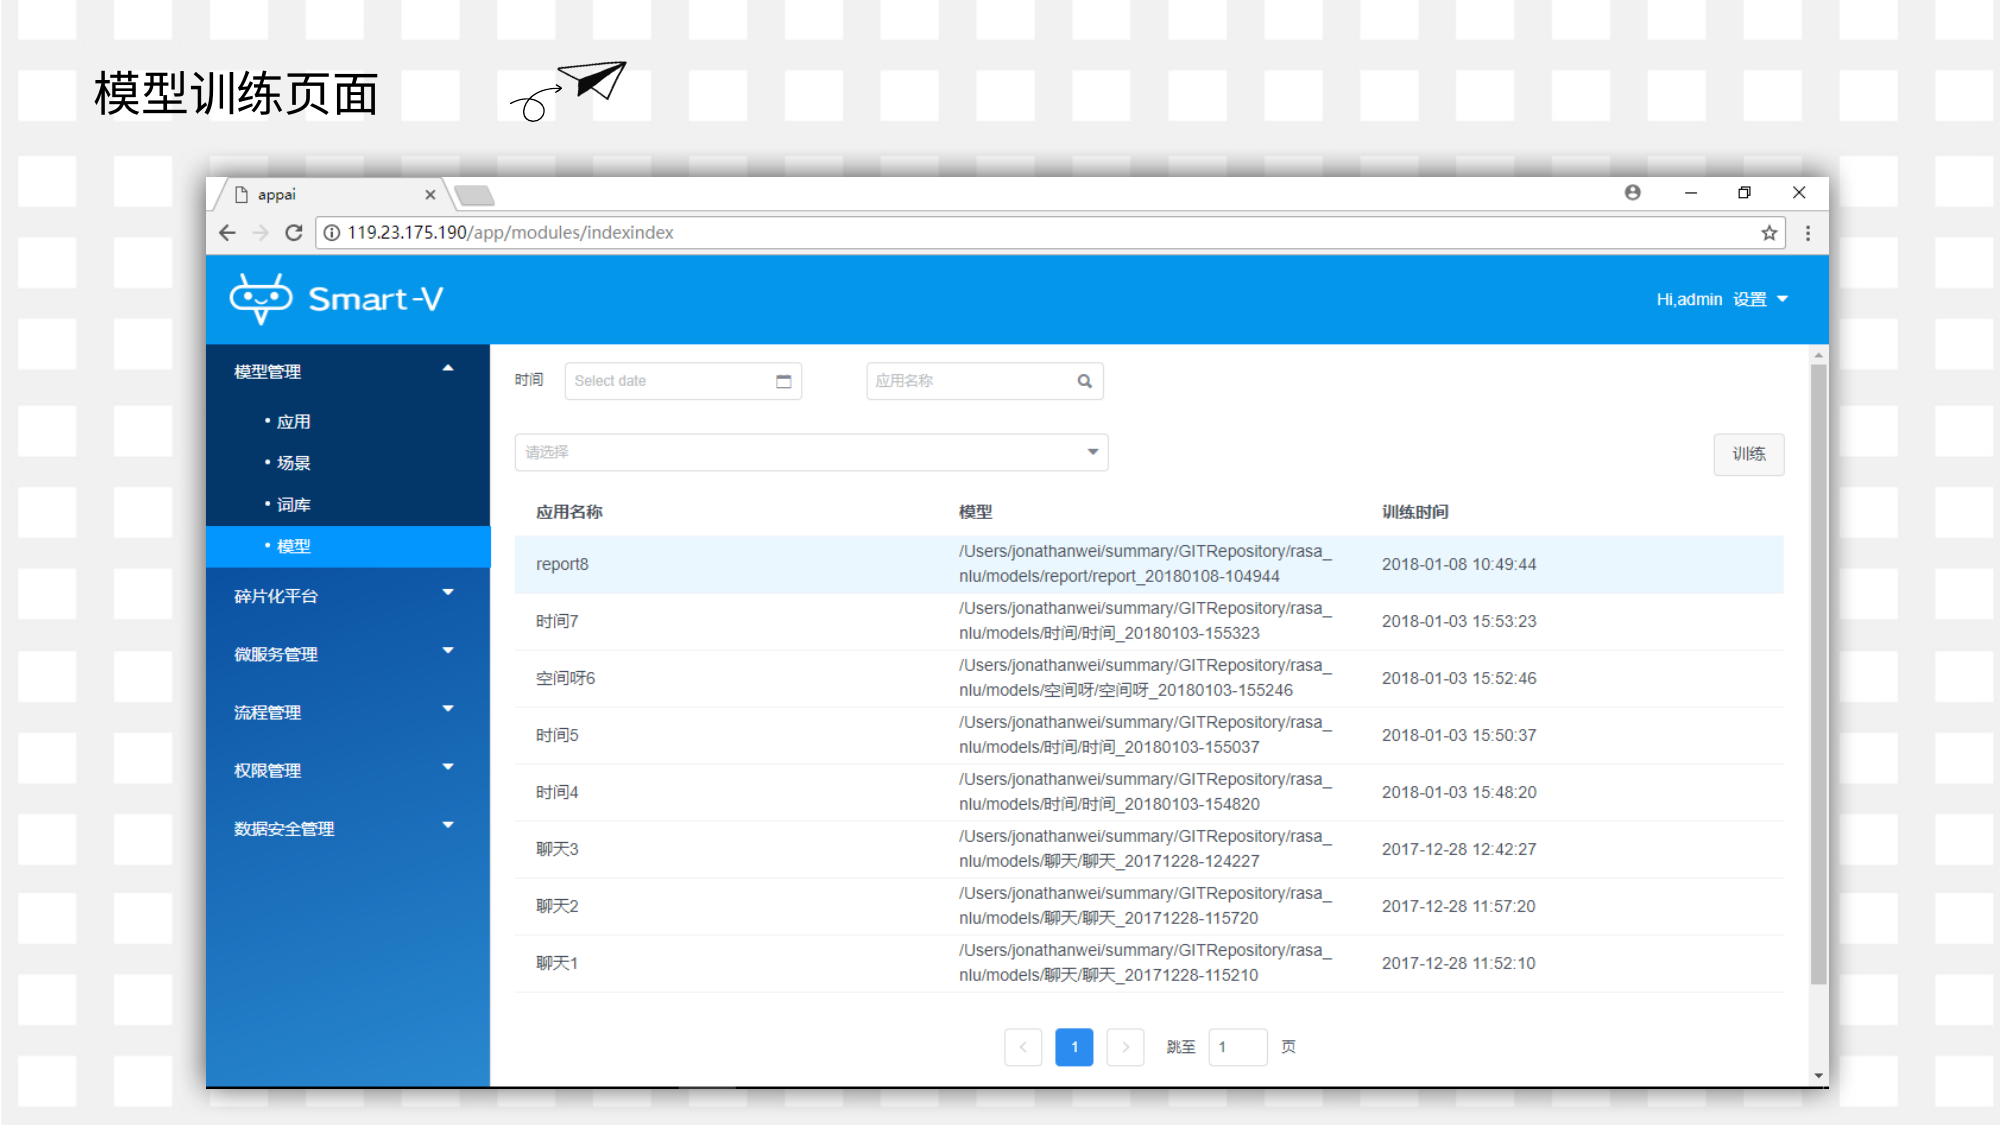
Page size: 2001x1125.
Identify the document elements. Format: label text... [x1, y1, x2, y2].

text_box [520, 56, 625, 122]
text_box 模型训练页面 [78, 55, 553, 129]
picture [0, 0, 2000, 1125]
